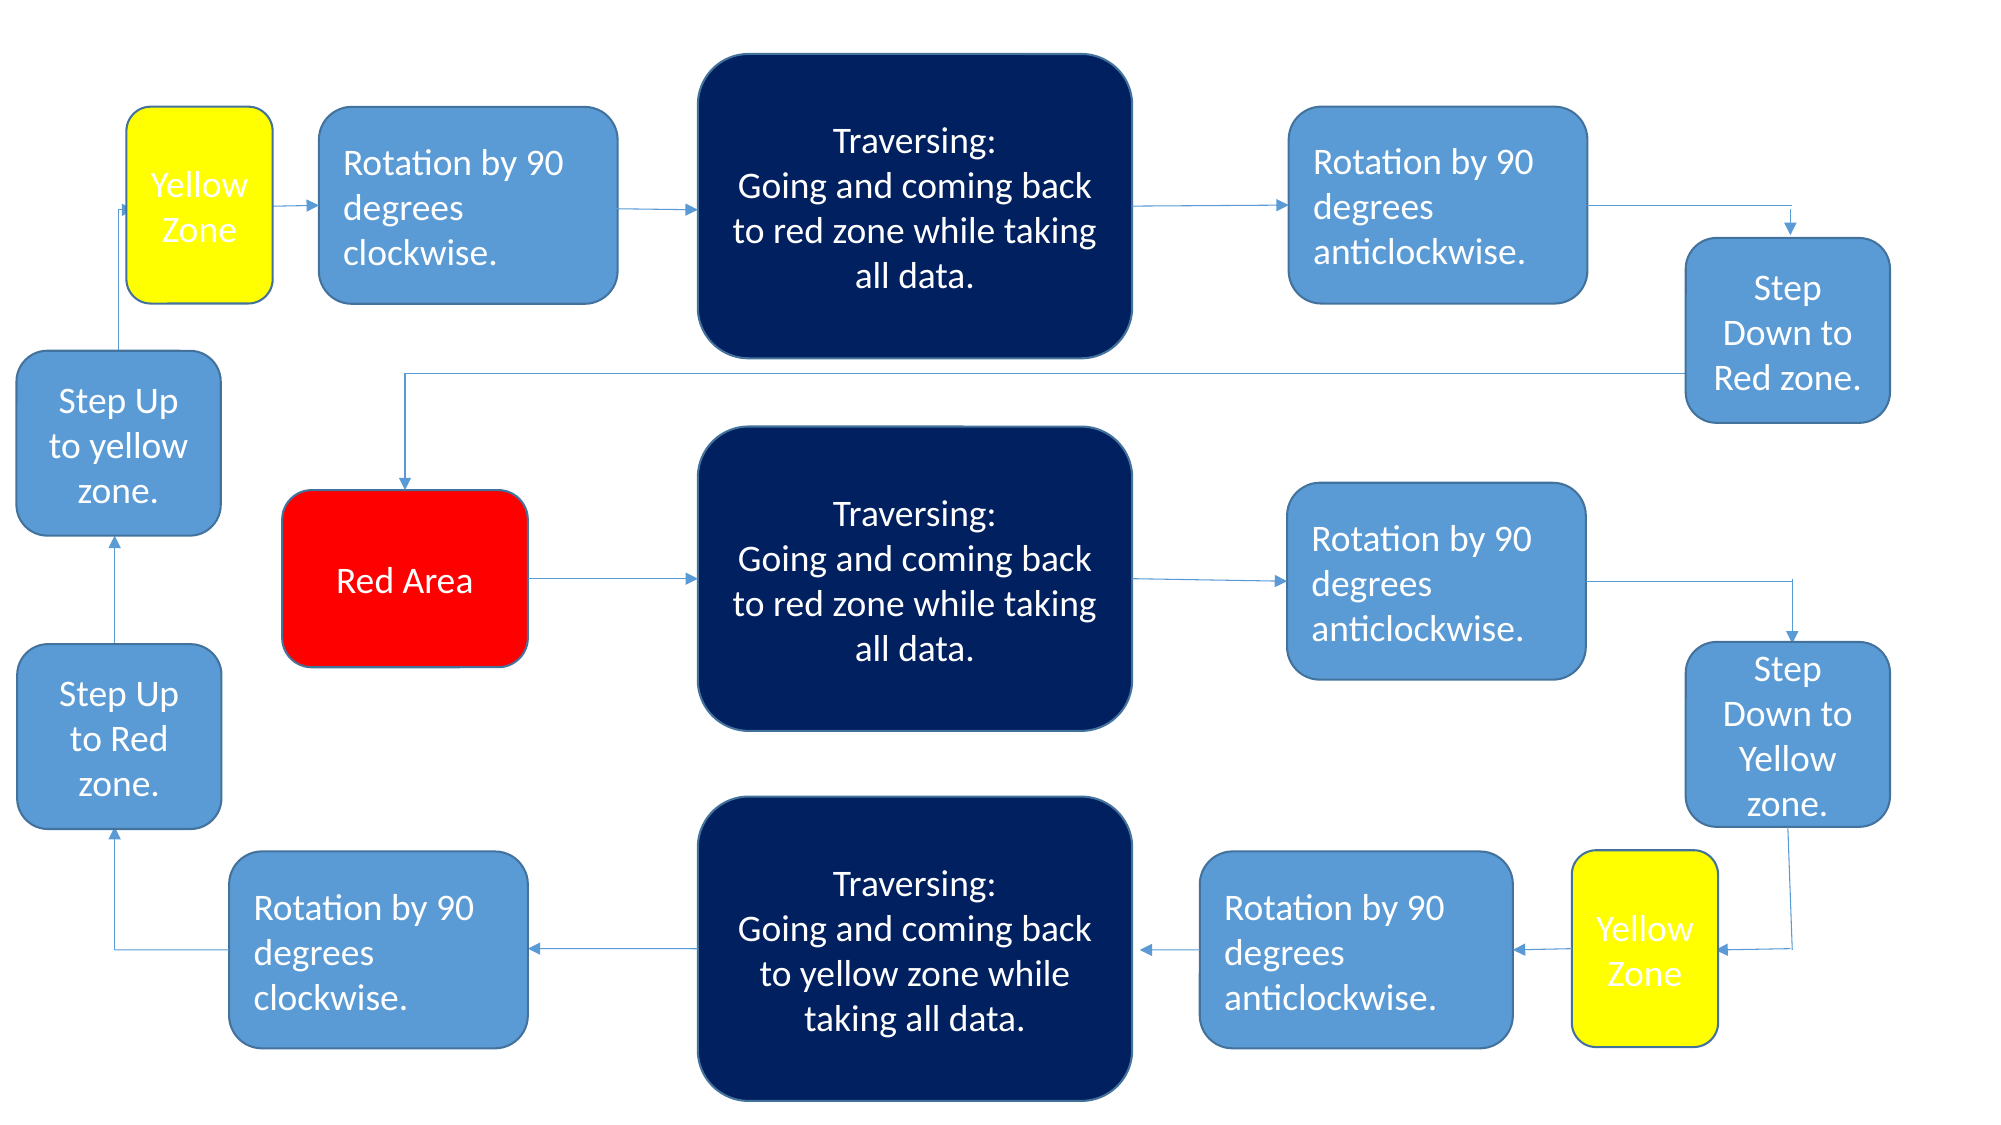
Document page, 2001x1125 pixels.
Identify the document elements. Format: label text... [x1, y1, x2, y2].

text_box Rotation by 90 degrees clockwise. [317, 105, 619, 305]
text_box Rotation by 90 degrees anticlockwise. [1287, 105, 1589, 305]
text_box Step Up to Red zone. [16, 643, 223, 831]
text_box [1787, 826, 1793, 950]
text_box Rotation by 90 degrees anticlockwise. [1198, 850, 1514, 1050]
text_box Yellow Zone [1570, 849, 1720, 1049]
text_box Yellow Zone [125, 105, 274, 305]
text_box Traversing: Going and coming back to red zone while taking all data. [696, 52, 1134, 360]
text_box Step Down to Red zone. [1684, 236, 1892, 424]
text_box Step Down to Yellow zone. [1684, 640, 1892, 828]
text_box Step Up to yellow zone. [15, 349, 222, 537]
text_box Red Area [281, 489, 529, 669]
text_box Rotation by 90 degrees anticlockwise. [1286, 481, 1587, 681]
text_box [1132, 578, 1288, 582]
text_box Traversing: Going and coming back to red zone while taking all data. [696, 425, 1134, 732]
text_box Rotation by 90 degrees clockwise. [228, 850, 529, 1050]
text_box Traversing: Going and coming back to yellow zone while taking all data. [696, 795, 1134, 1102]
